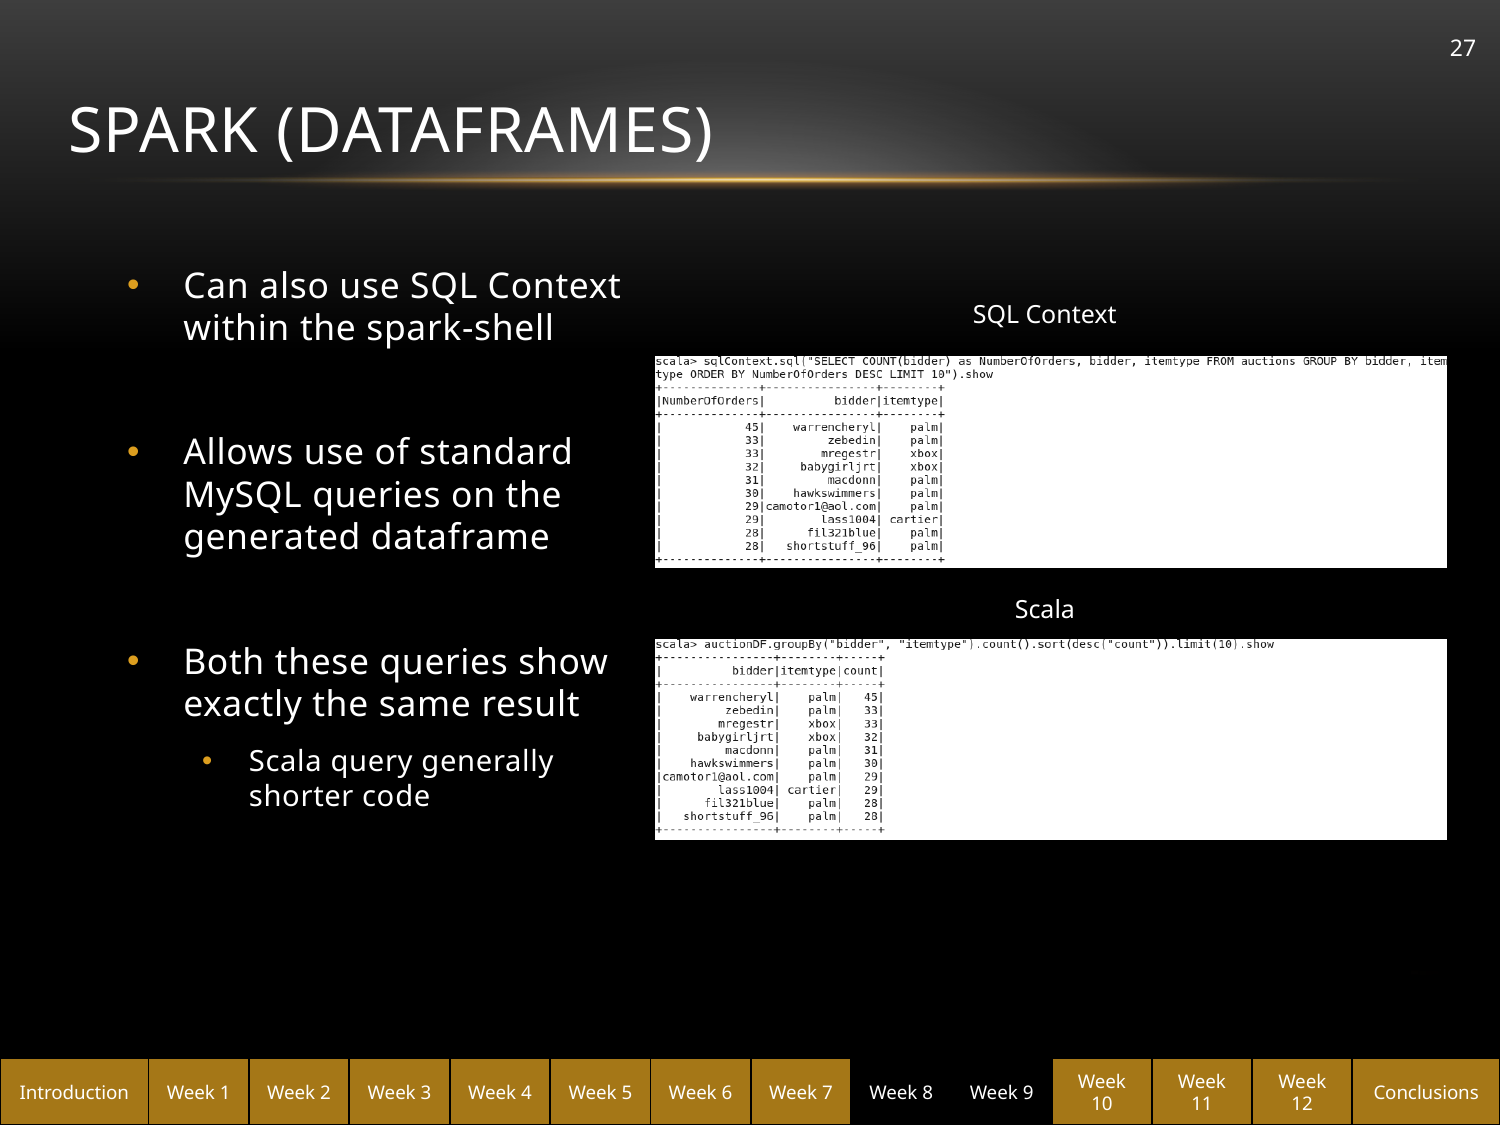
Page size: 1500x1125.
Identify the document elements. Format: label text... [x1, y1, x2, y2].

slide_number 27 [1410, 19, 1492, 79]
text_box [0, 1058, 1500, 1125]
picture [0, 0, 1500, 1058]
title Spark (Dataframes) [53, 19, 1400, 173]
list Can also use SQL Context within the spark-shell Allows use of standard MySQL queries on the generated dataframe Both these queries show exactly the same result Scala query generally shorter code [112, 255, 668, 1024]
text_box Scala [1000, 586, 1090, 631]
text_box SQL Context [958, 290, 1132, 336]
